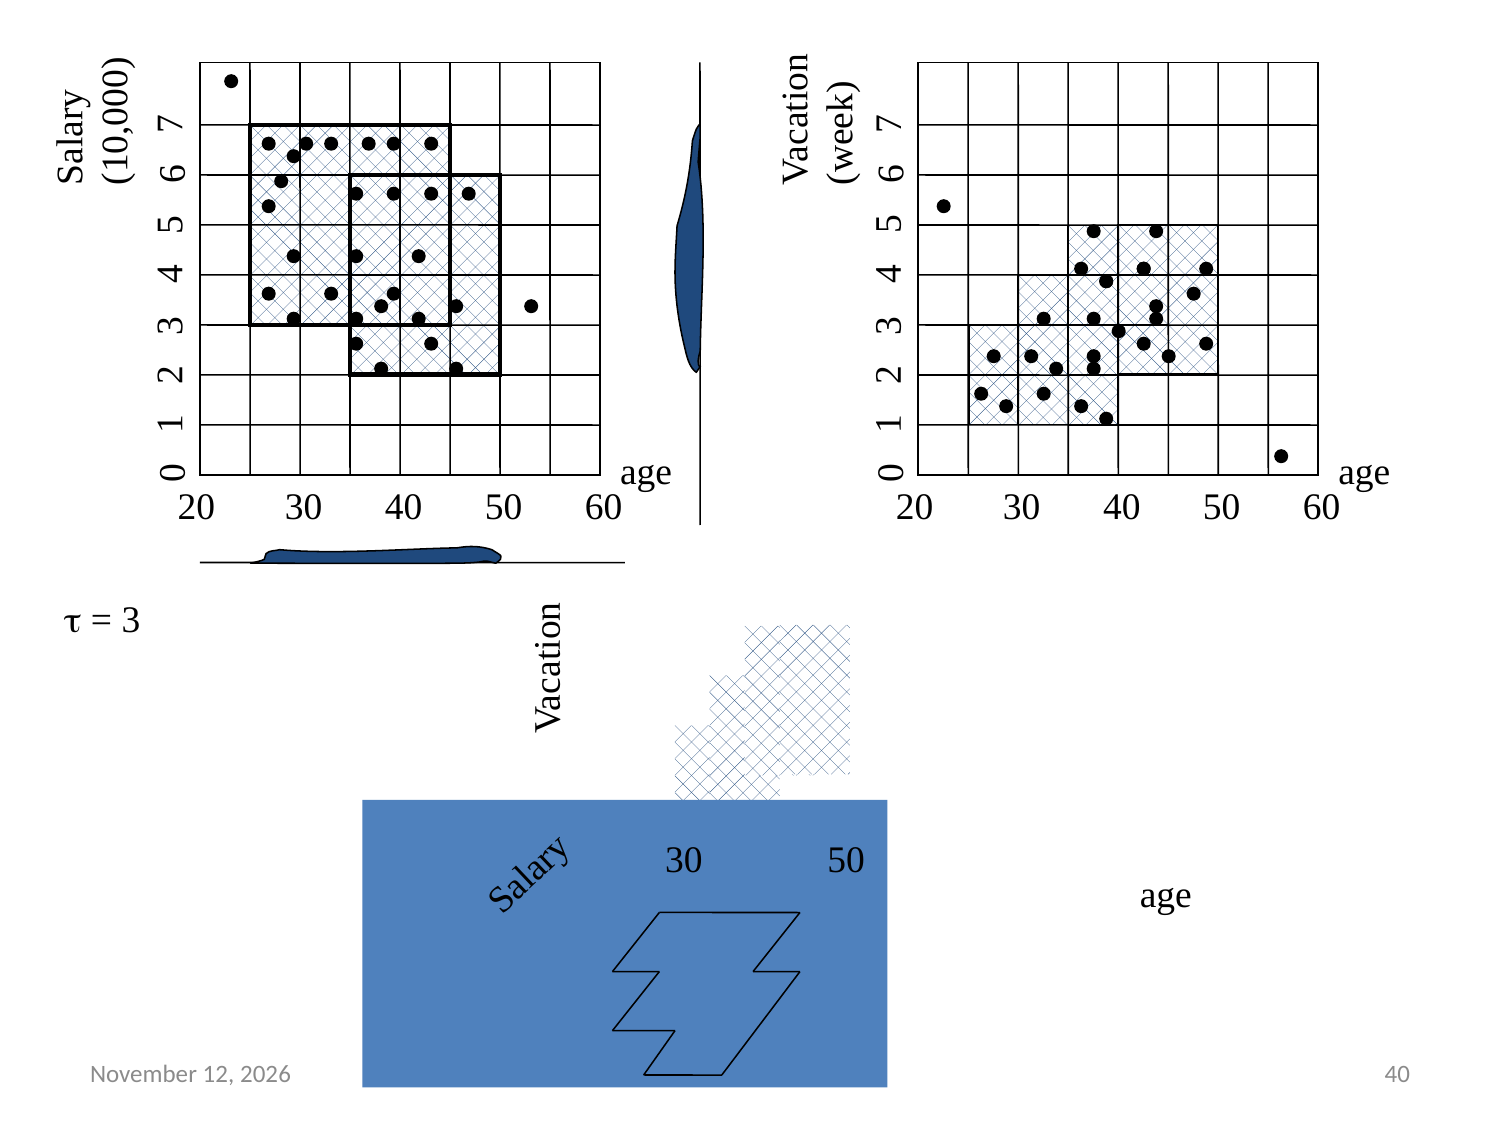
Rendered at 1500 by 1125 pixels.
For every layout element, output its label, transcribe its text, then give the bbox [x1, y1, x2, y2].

text_box 30 [270, 474, 338, 535]
text_box [249, 125, 450, 325]
text_box [550, 126, 600, 175]
text_box [251, 375, 300, 424]
text_box [400, 62, 450, 124]
text_box [349, 174, 500, 375]
slide_number 40 [1074, 1042, 1425, 1103]
text_box [351, 425, 400, 475]
text_box 3 [137, 301, 198, 350]
text_box [251, 325, 300, 374]
text_box [551, 225, 600, 275]
text_box Salary (10,000) [37, 26, 143, 201]
text_box [551, 276, 600, 325]
text_box [350, 62, 399, 124]
text_box [551, 326, 600, 425]
text_box [250, 62, 300, 124]
text_box [500, 326, 550, 374]
text_box [501, 426, 550, 475]
text_box [524, 299, 538, 313]
text_box [401, 425, 450, 475]
text_box 4 [137, 250, 198, 299]
text_box [200, 125, 249, 174]
text_box [500, 62, 549, 125]
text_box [762, 26, 1406, 536]
text_box [200, 325, 250, 374]
text_box 0 [139, 448, 200, 498]
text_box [362, 574, 1208, 1088]
text_box  = 3 [50, 587, 225, 648]
text_box [200, 375, 250, 424]
text_box [200, 175, 249, 224]
text_box [401, 375, 450, 424]
text_box [250, 546, 501, 564]
text_box [200, 225, 249, 274]
text_box [301, 425, 350, 475]
text_box [224, 74, 238, 88]
text_box 6 [139, 150, 200, 199]
text_box [500, 126, 549, 175]
text_box 7 [137, 100, 198, 149]
text_box 20 [162, 474, 230, 535]
text_box 2 [137, 351, 198, 400]
text_box [351, 375, 400, 424]
text_box [200, 62, 249, 124]
text_box [451, 375, 500, 475]
text_box [200, 425, 250, 475]
text_box 50 [470, 474, 538, 535]
text_box [301, 62, 349, 124]
text_box 40 [370, 474, 438, 535]
text_box [251, 425, 300, 475]
text_box [301, 375, 350, 424]
text_box 5 [137, 200, 198, 249]
text_box [301, 325, 349, 374]
text_box [451, 62, 499, 174]
text_box [550, 62, 600, 125]
text_box [551, 426, 600, 475]
text_box [675, 123, 704, 373]
text_box [501, 375, 550, 425]
text_box 60 [570, 474, 638, 535]
text_box age [605, 439, 688, 500]
text_box [500, 176, 600, 224]
text_box 1 [137, 400, 198, 449]
text_box [200, 275, 249, 324]
text_box [500, 225, 550, 275]
text_box [500, 276, 550, 325]
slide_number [75, 1042, 425, 1103]
